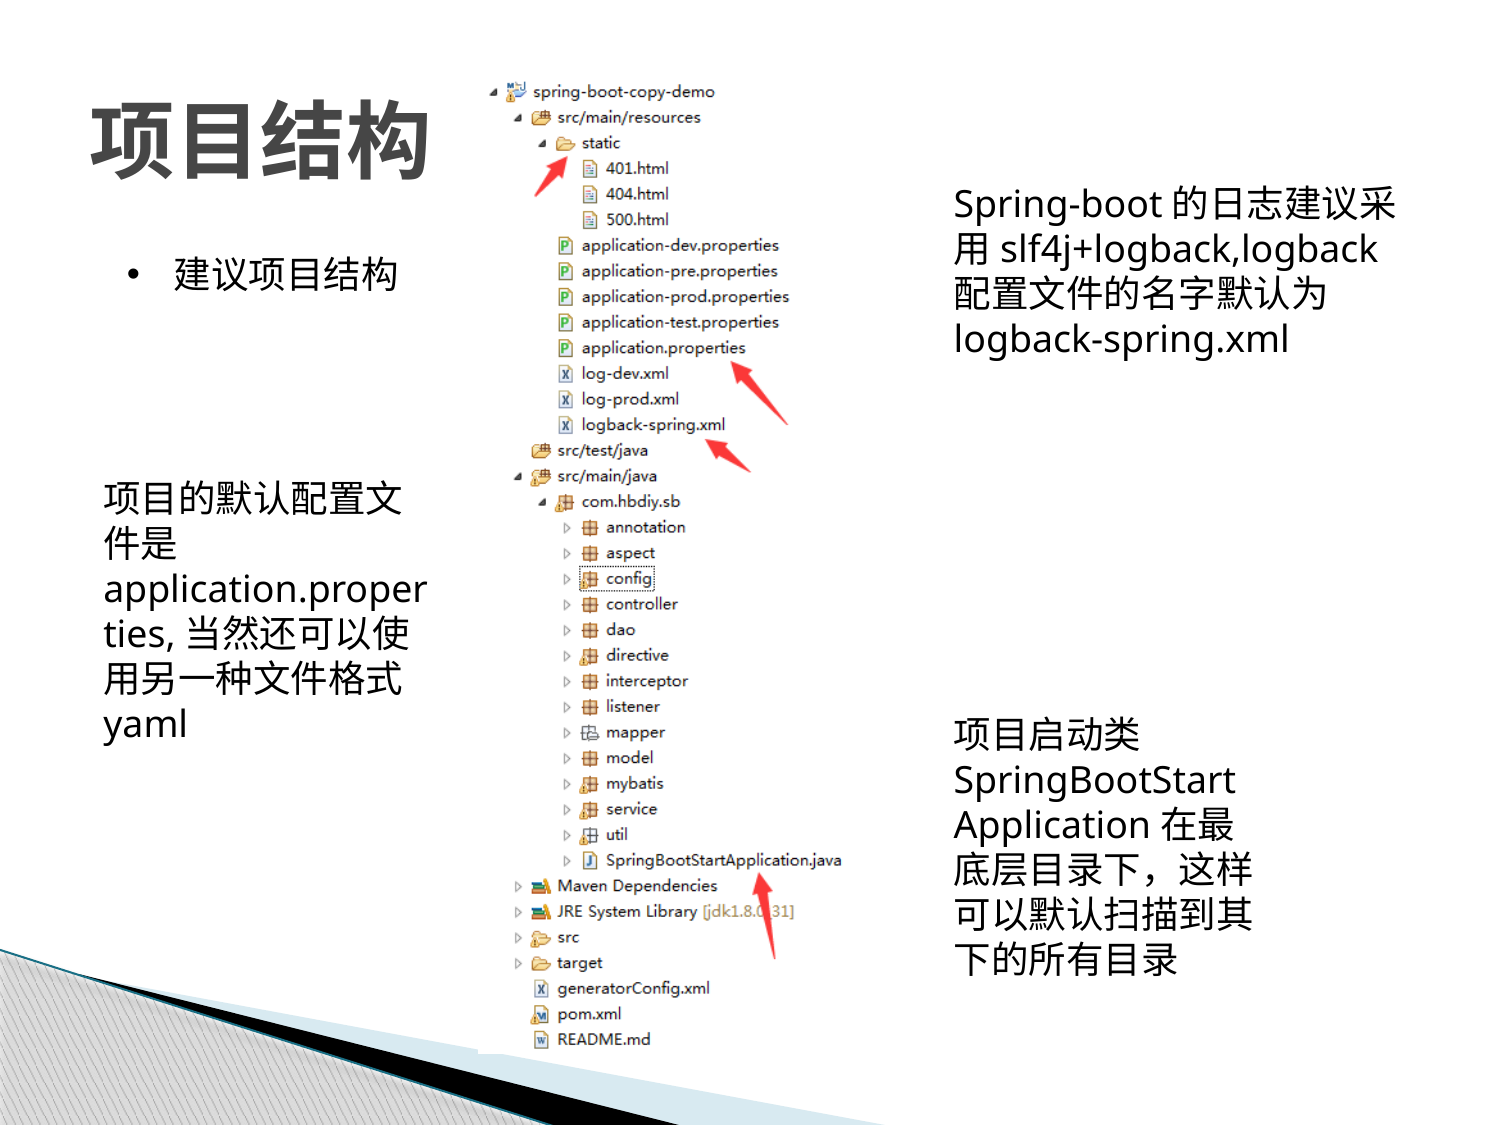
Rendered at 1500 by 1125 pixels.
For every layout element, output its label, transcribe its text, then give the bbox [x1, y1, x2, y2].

text_box 项目启动类SpringBootStartApplication在最底层目录下，这样可以默认扫描到其下的所有目录 [938, 704, 1270, 989]
title 项目结构 [75, 45, 1425, 233]
picture [478, 77, 873, 1054]
text_box Spring-boot的日志建议采用slf4j+logback,logback配置文件的名字默认为logback-spring.xml [938, 172, 1412, 412]
text_box 建议项目结构 [112, 243, 467, 439]
text_box 项目的默认配置文件是application.properties,当然还可以使用另一种文件格式yaml [88, 467, 455, 753]
